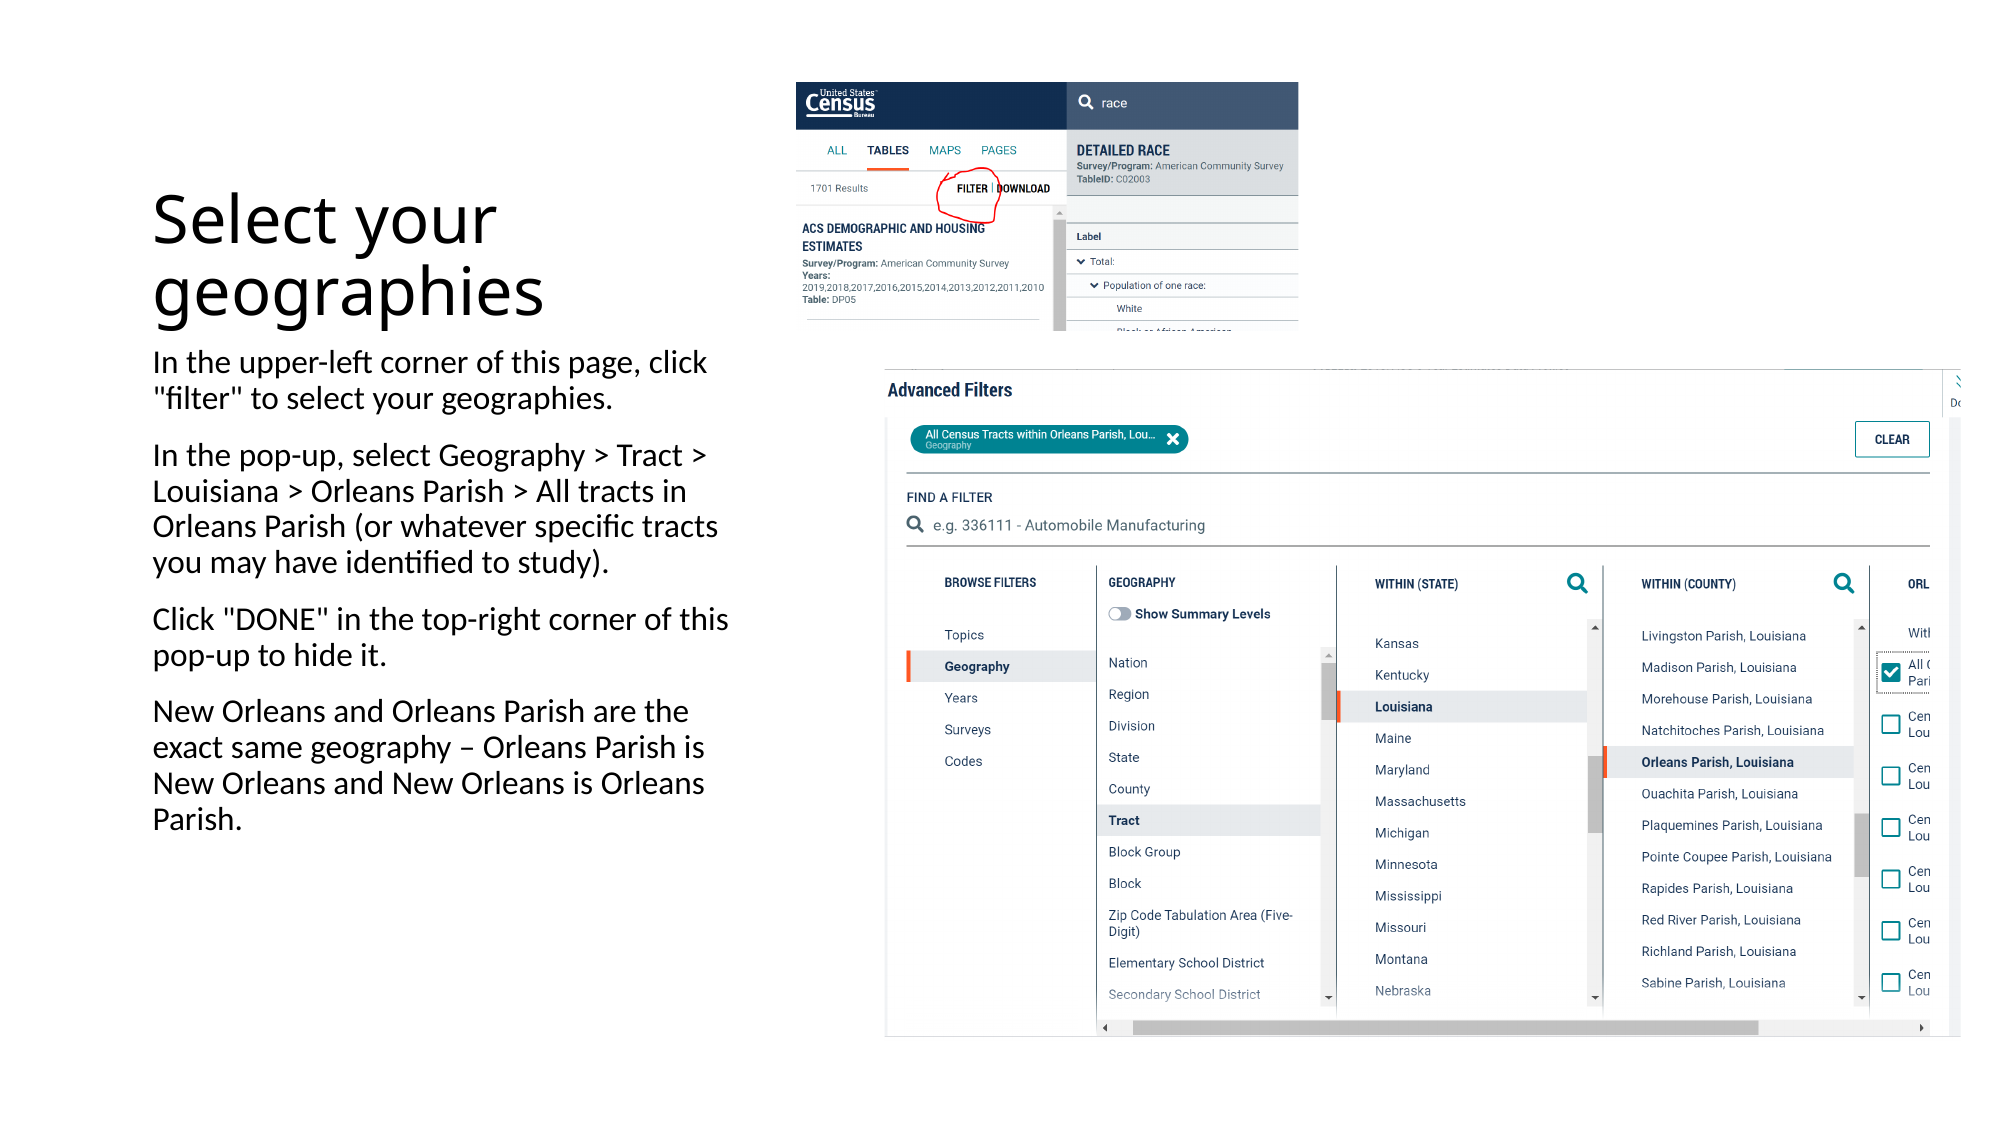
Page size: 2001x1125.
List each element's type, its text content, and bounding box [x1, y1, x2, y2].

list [793, 81, 1299, 331]
list In the upper-left corner of this page, click "filter" to select your geographies. In the pop-up, select Geography > Tract > Louisiana > Orleans Parish > All tracts in Orleans Parish (or whatever specific tracts you may have identified to study). Click "DONE" in the top-right corner of this pop-up to hide it. New Orleans and Orleans Parish are the exact same geography – Orleans Parish is New Orleans and New Orleans is Orleans Parish. [137, 337, 783, 963]
picture [884, 369, 1961, 1042]
title Select your geographies [137, 75, 783, 337]
